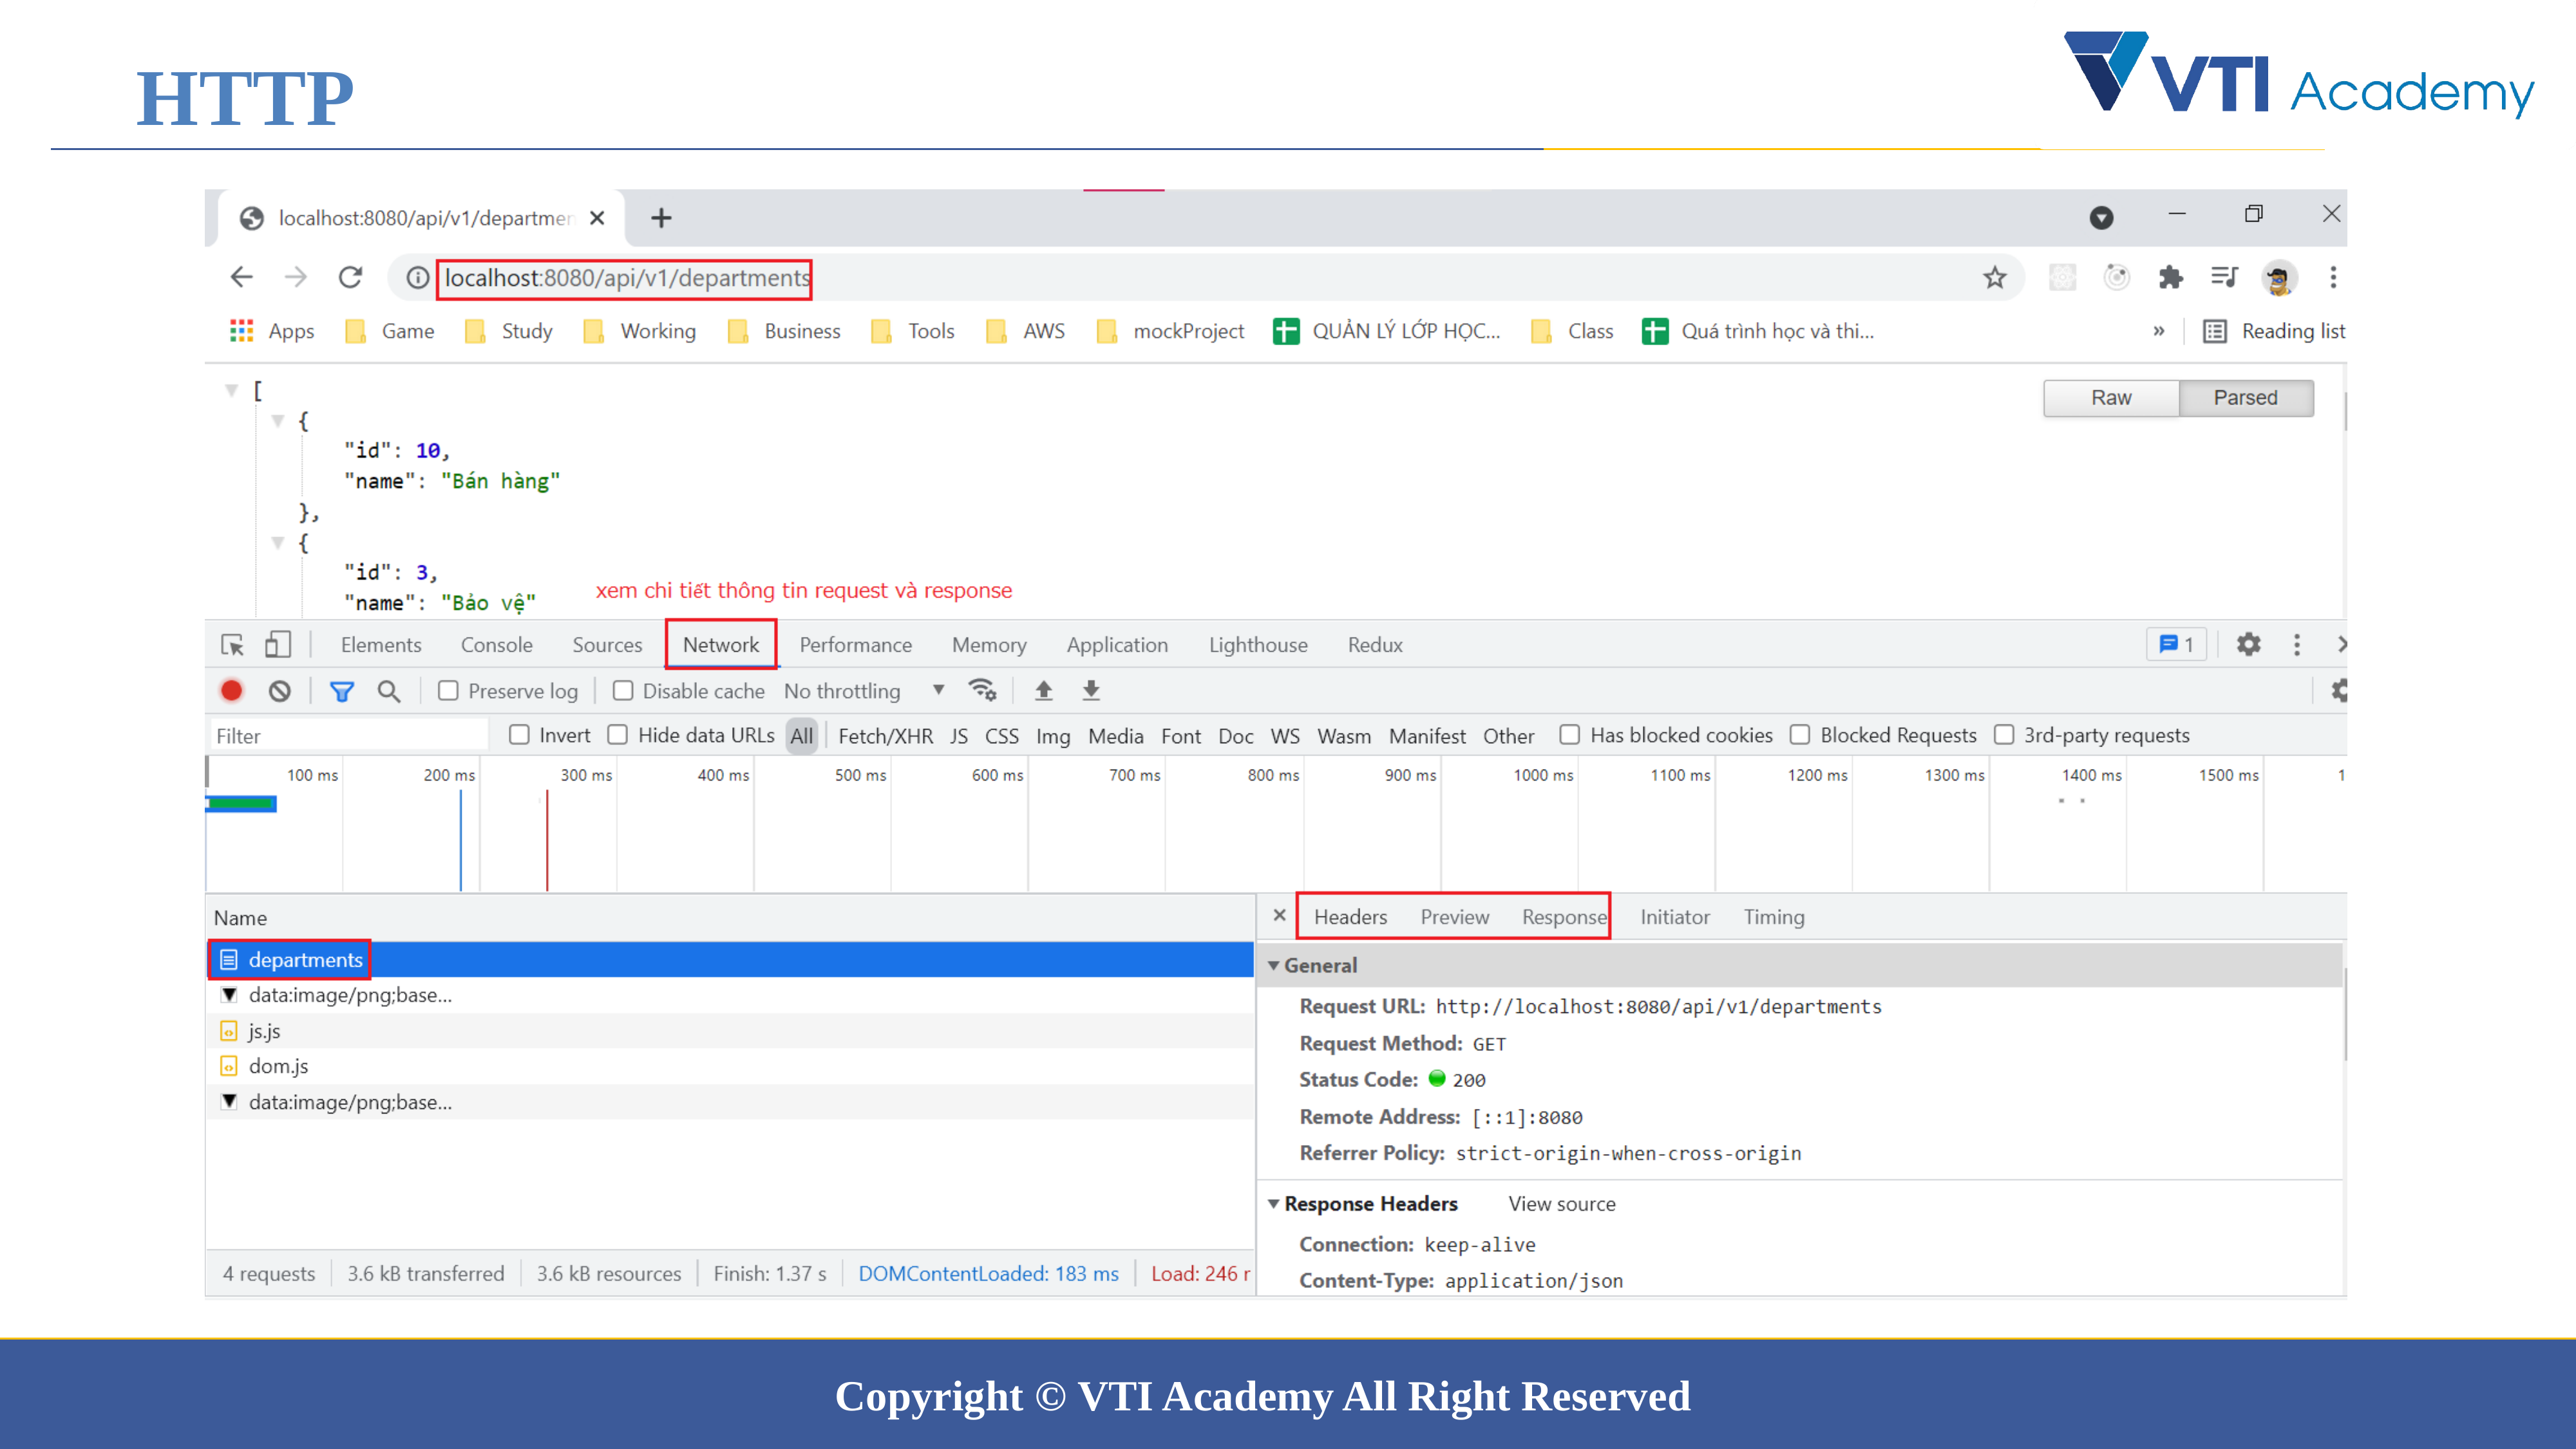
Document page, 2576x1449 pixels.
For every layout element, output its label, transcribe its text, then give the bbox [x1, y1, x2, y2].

picture [2034, 0, 2576, 149]
picture [205, 189, 2347, 1300]
text_box HTTP [126, 60, 996, 126]
